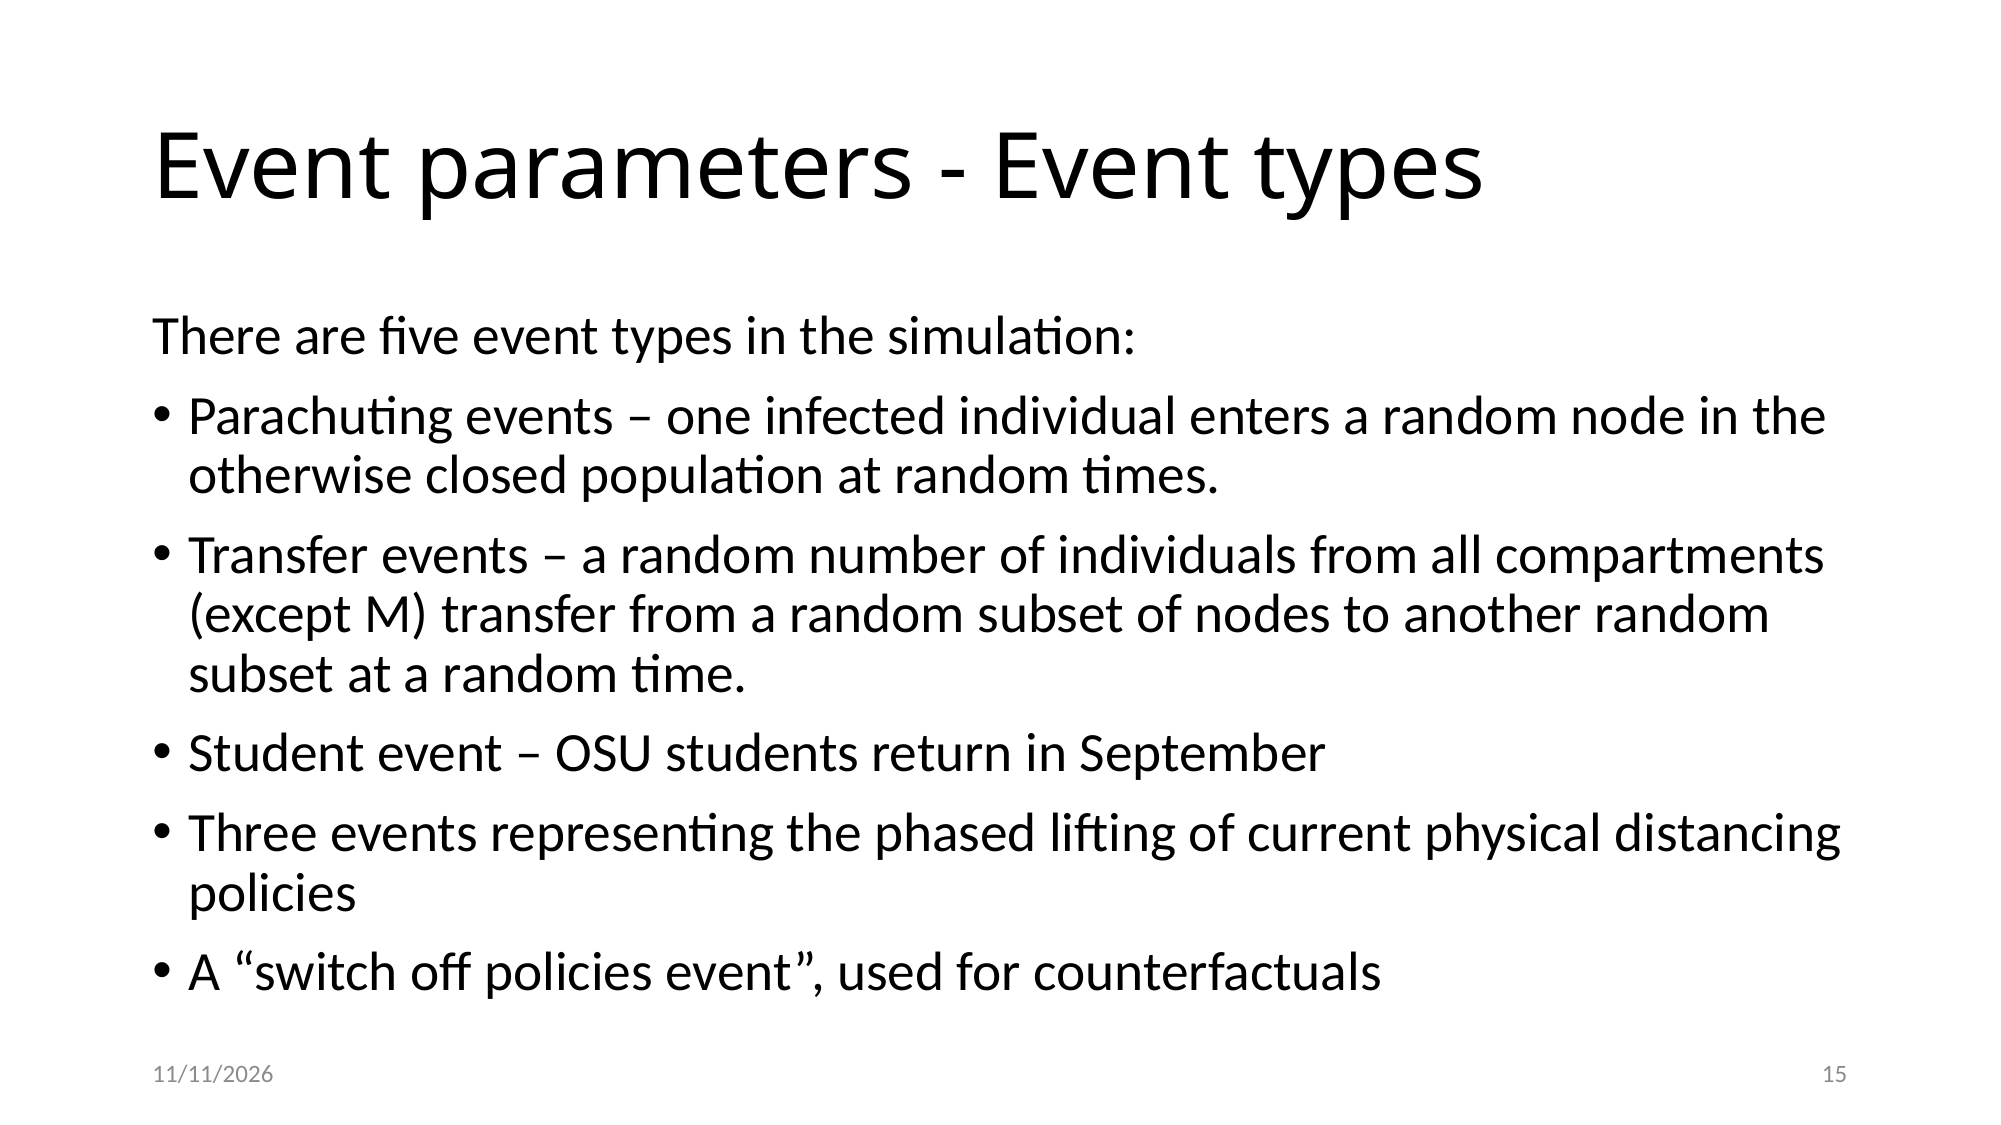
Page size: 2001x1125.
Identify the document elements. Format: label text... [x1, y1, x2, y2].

title Event parameters - Event types [137, 59, 1863, 278]
list There are five event types in the simulation: Parachuting events – one infected individual enters a random node in the otherwise closed population at random times. Transfer events – a random number of individuals from all compartments (except M) transfer from a random subset of nodes to another random subset at a random time. Student event – OSU students return in September Three events representing the phased lifting of current physical distancing policies A “switch off policies event”, used for counterfactuals [137, 299, 1863, 1014]
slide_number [137, 1042, 588, 1103]
slide_number 15 [1412, 1042, 1863, 1103]
